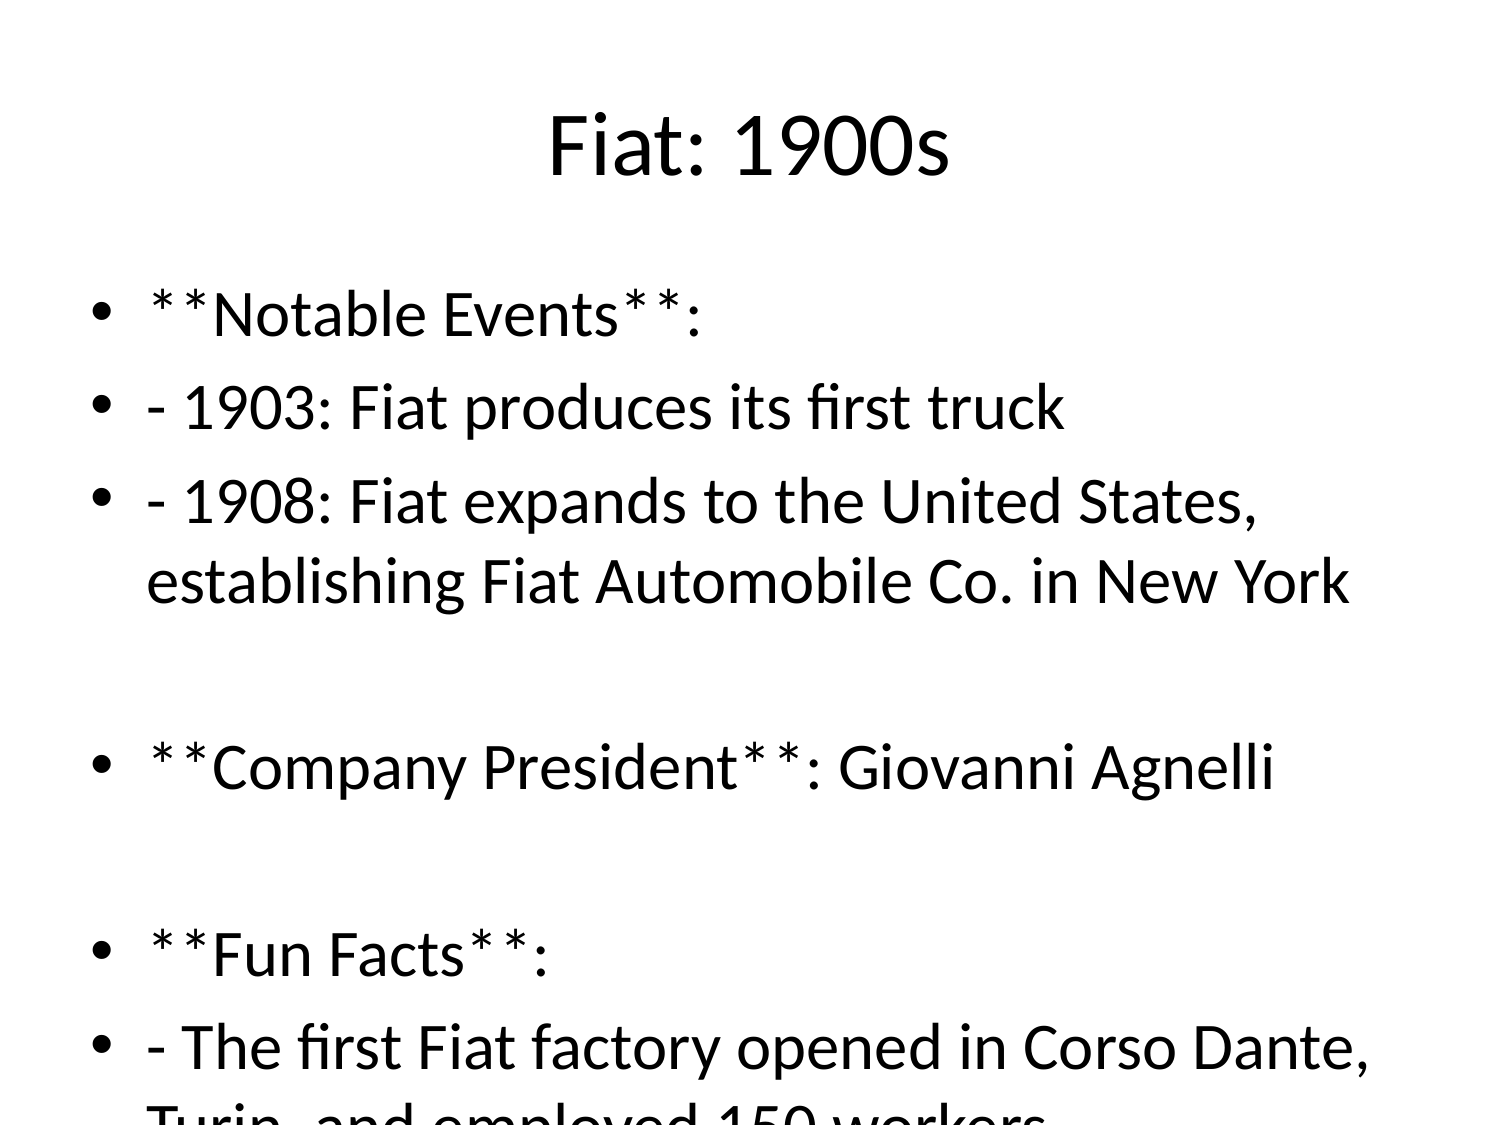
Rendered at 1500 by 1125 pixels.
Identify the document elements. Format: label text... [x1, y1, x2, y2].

list **Notable Events**: - 1903: Fiat produces its first truck - 1908: Fiat expands to the United States, establishing Fiat Automobile Co. in New York **Company President**: Giovanni Agnelli **Fun Facts**: - The first Fiat factory opened in Corso Dante, Turin, and employed 150 workers. [75, 262, 1425, 1005]
title Fiat: 1900s [75, 45, 1425, 233]
